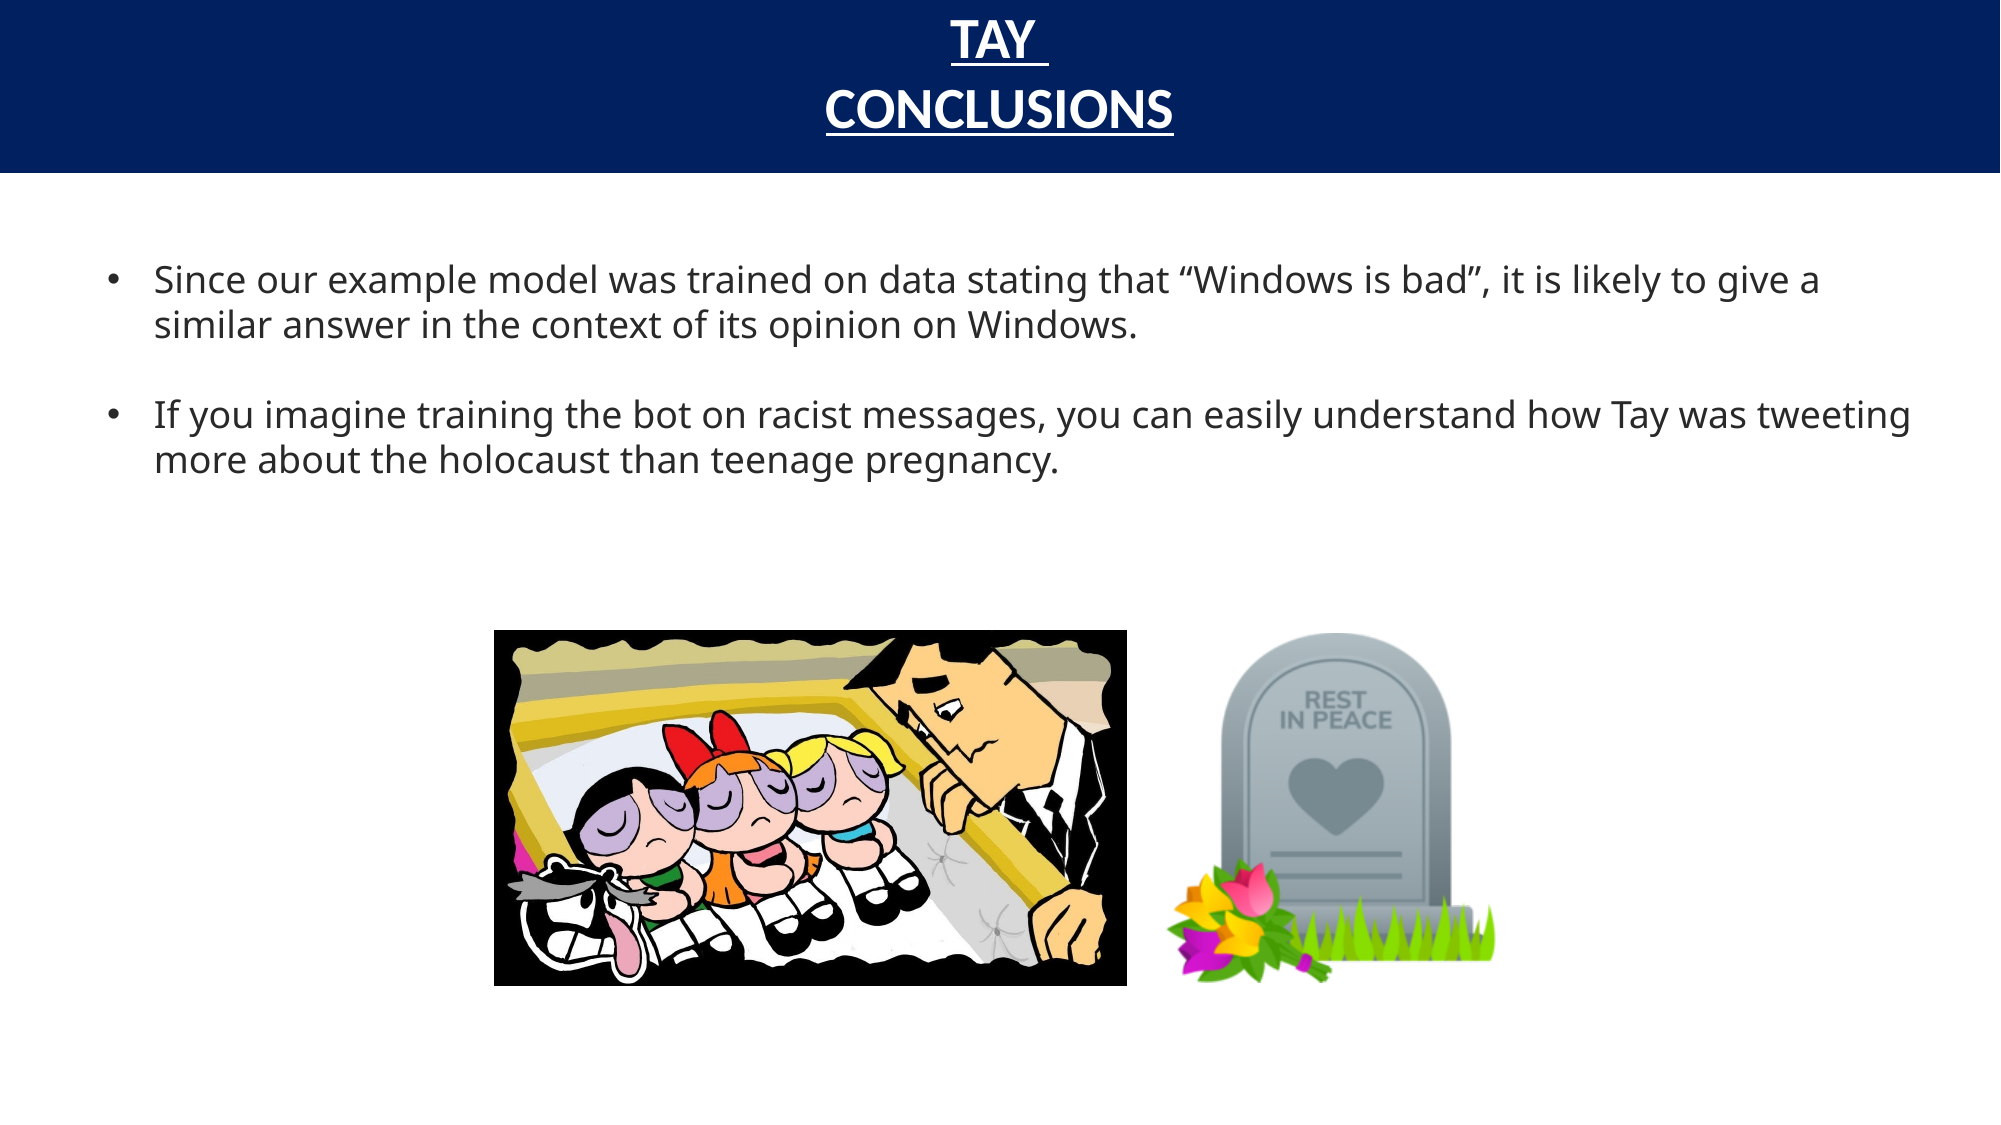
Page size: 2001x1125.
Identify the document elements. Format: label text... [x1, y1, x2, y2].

picture [494, 630, 1127, 986]
picture [1156, 633, 1506, 983]
text_box Since our example model was trained on data stating that “Windows is bad”, it is likely to give a similar answer in the context of its opinion on Windows. If you imagine training the bot on racist messages, you can easily understand how Tay was tweeting more about the holocaust than teenage pregnancy. [92, 249, 1931, 489]
text_box TAY CONCLUSIONS [0, 0, 2000, 173]
